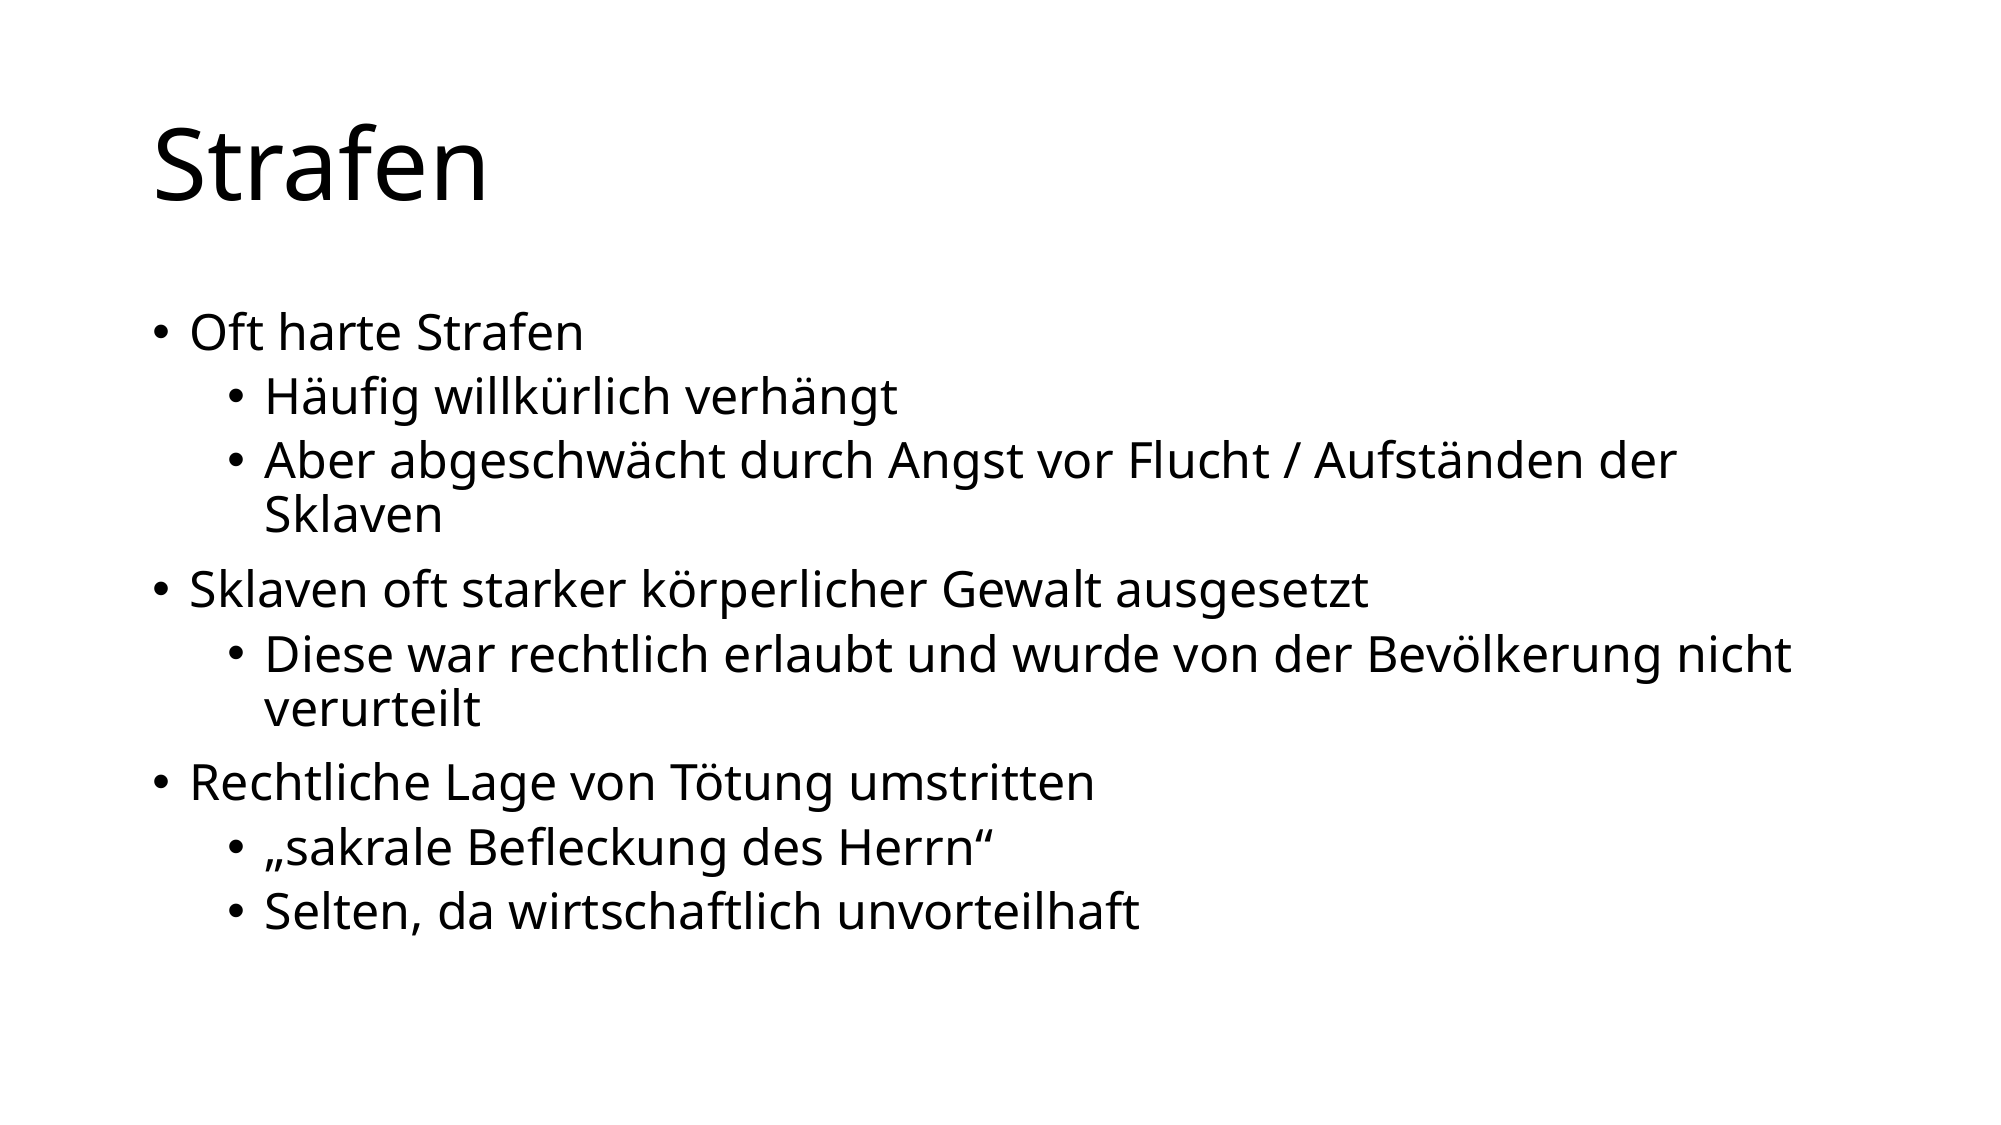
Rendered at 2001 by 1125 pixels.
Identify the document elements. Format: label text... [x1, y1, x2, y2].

list Oft harte Strafen Häufig willkürlich verhängt Aber abgeschwächt durch Angst vor Flucht / Aufständen der Sklaven Sklaven oft starker körperlicher Gewalt ausgesetzt Diese war rechtlich erlaubt und wurde von der Bevölkerung nicht verurteilt Rechtliche Lage von Tötung umstritten „sakrale Befleckung des Herrn“ Selten, da wirtschaftlich unvorteilhaft [137, 299, 1863, 1014]
title Strafen [137, 59, 1863, 278]
